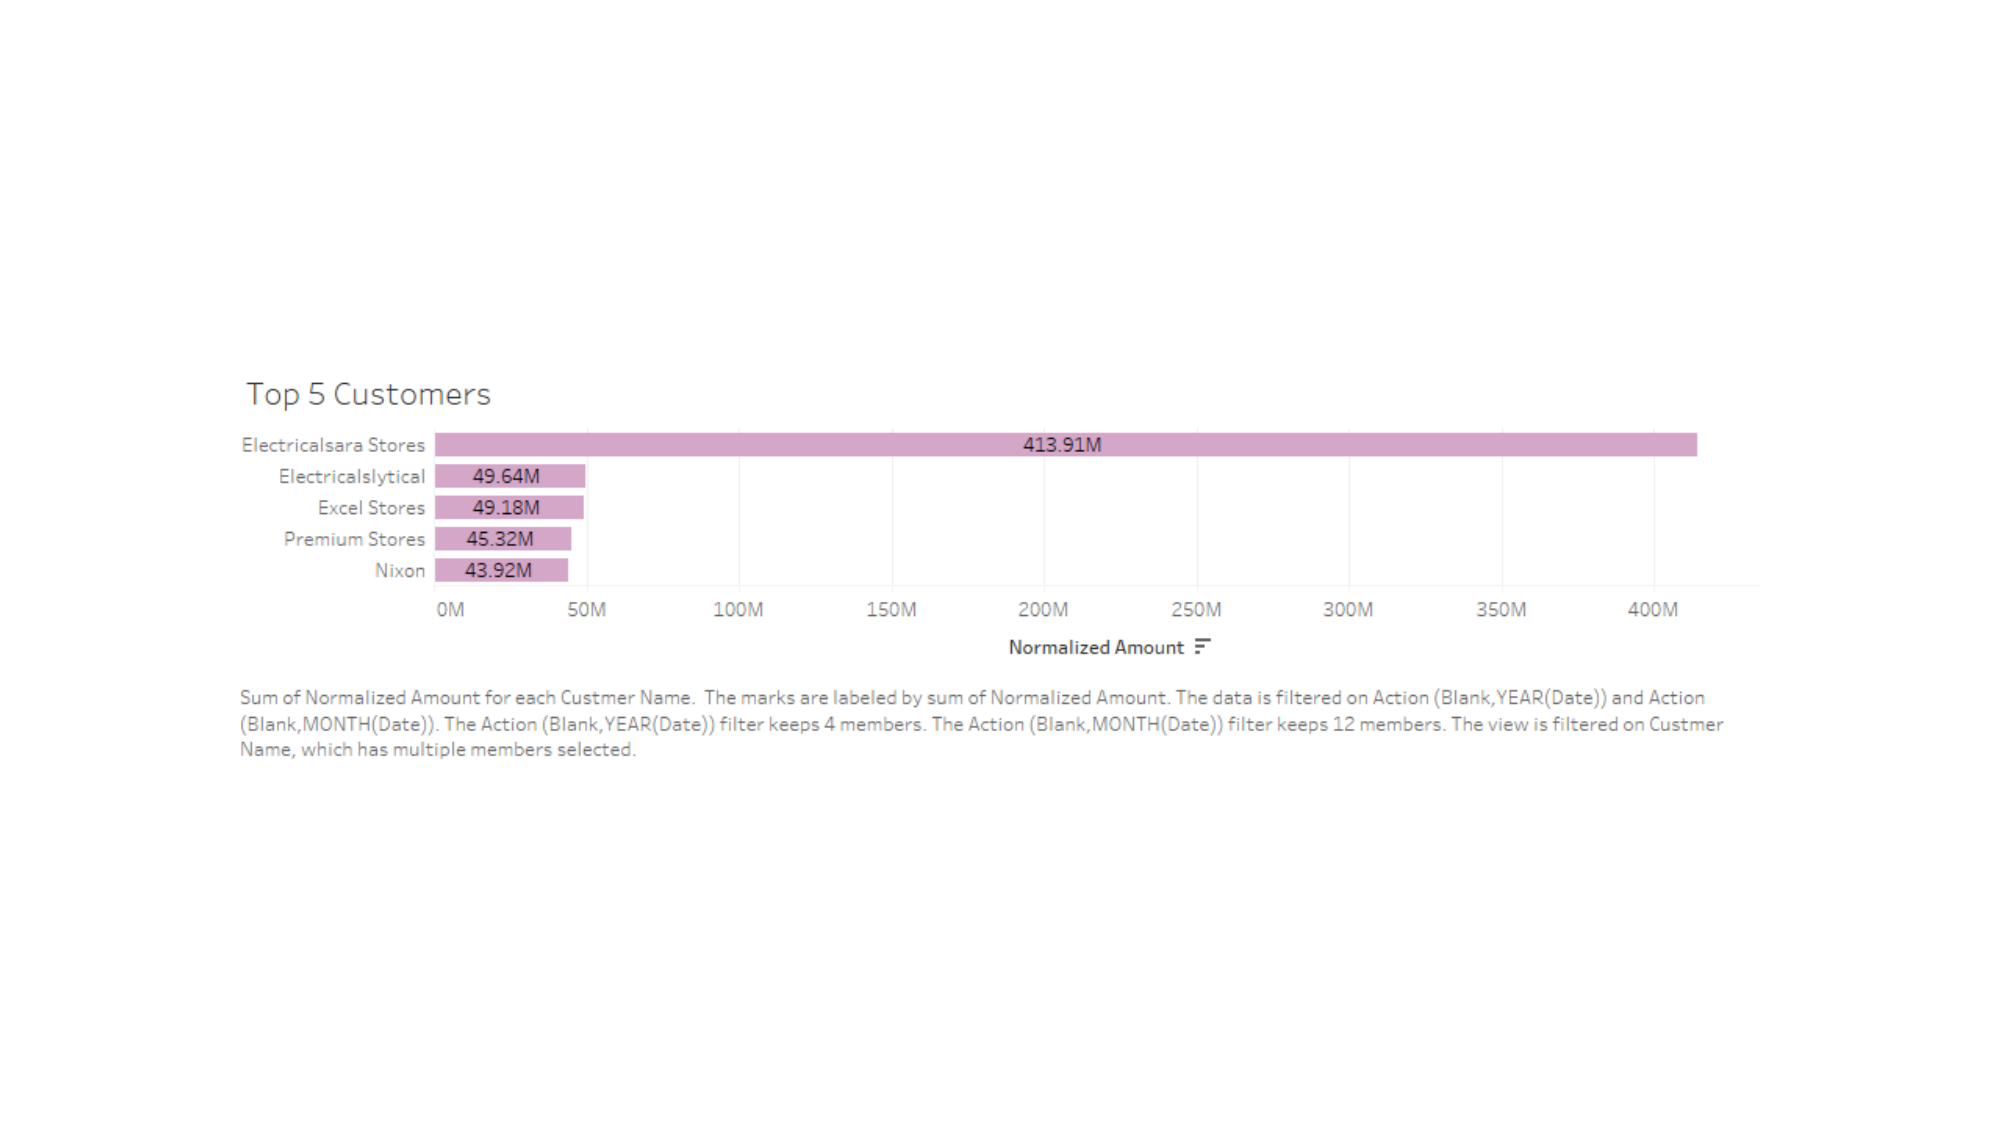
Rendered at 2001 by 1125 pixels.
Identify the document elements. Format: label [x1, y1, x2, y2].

picture [240, 361, 1760, 764]
